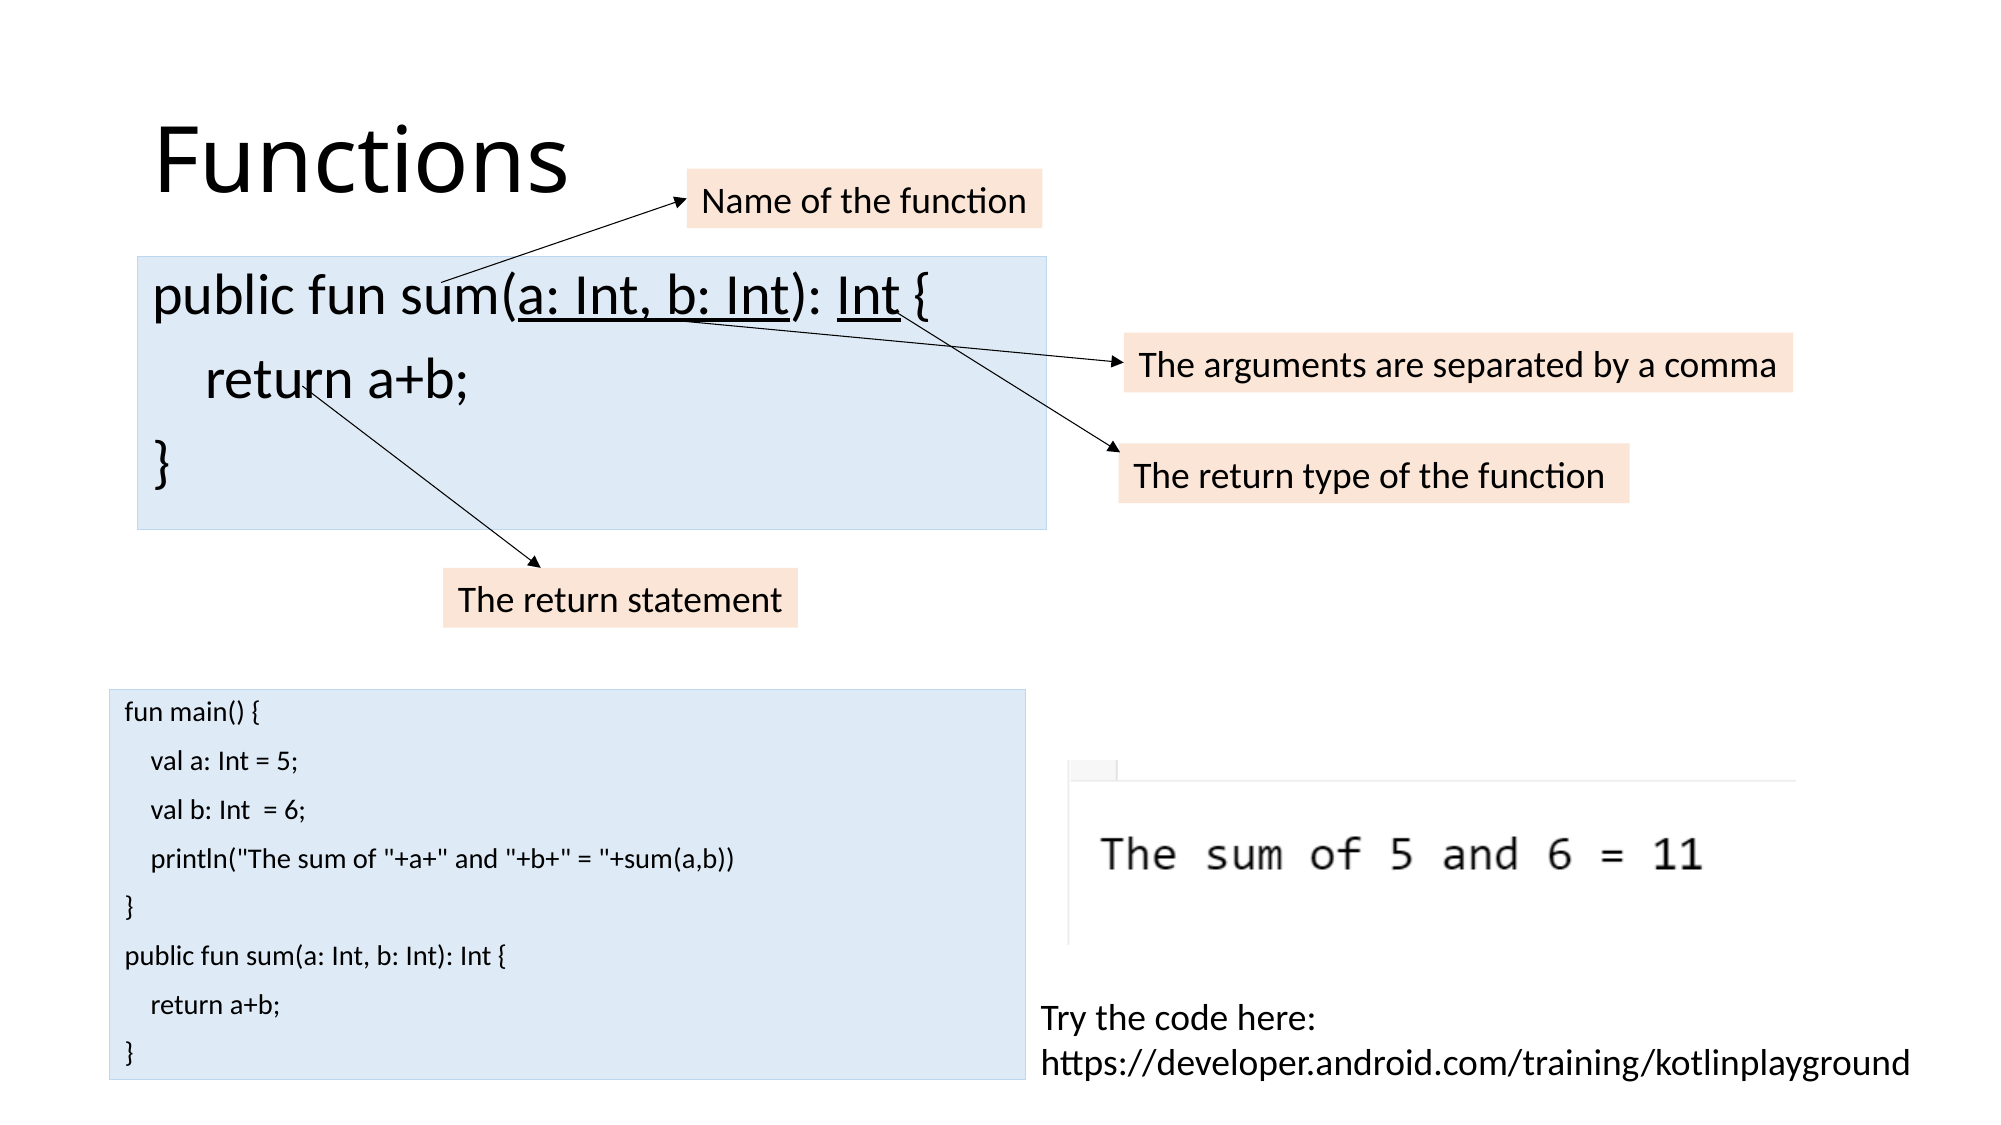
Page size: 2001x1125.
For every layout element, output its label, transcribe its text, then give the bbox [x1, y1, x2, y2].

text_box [890, 308, 1121, 453]
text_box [441, 198, 685, 283]
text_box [302, 386, 541, 568]
title Functions [137, 53, 1863, 272]
list fun main() { val a: Int = 5; val b: Int = 6; println("The sum of "+a+" and "+b+" = "+sum(a,b)) } public fun sum(a: Int, b: Int): Int { return a+b; } [109, 689, 1026, 1080]
text_box The return type of the function [1118, 443, 1630, 504]
text_box Try the code here: https://developer.android.com/training/kotlinplayground [1025, 985, 1947, 1091]
text_box The return statement [443, 567, 798, 628]
picture [1060, 760, 1796, 946]
text_box The arguments are separated by a comma [1123, 332, 1794, 393]
text_box Name of the function [686, 168, 1043, 229]
text_box public fun sum(a: Int, b: Int): Int { return a+b; } [137, 256, 1047, 530]
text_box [676, 320, 890, 363]
